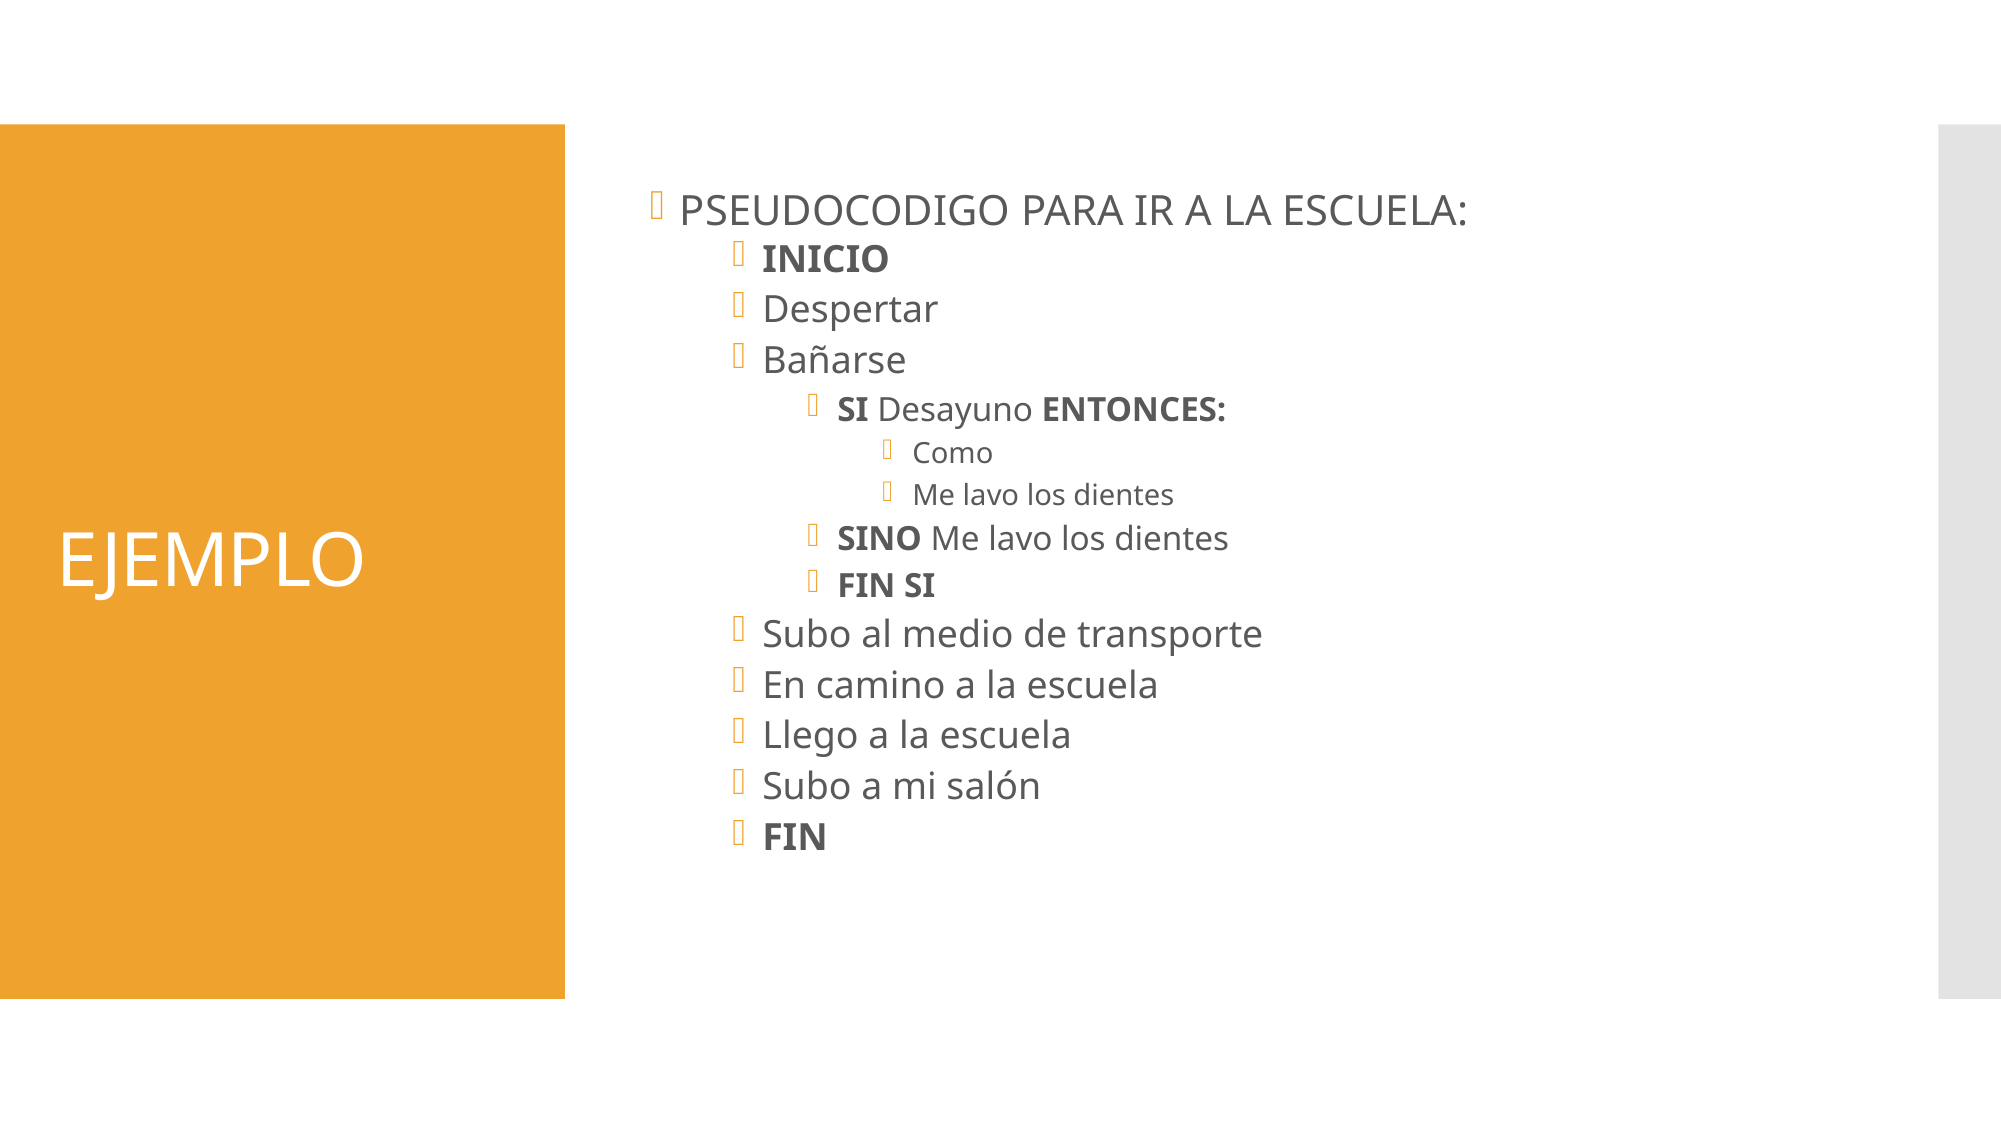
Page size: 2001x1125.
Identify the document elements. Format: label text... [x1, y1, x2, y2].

title EJEMPLO [41, 184, 525, 940]
list PSEUDOCODIGO PARA IR A LA ESCUELA: INICIO Despertar Bañarse SI Desayuno ENTONCES: Como Me lavo los dientes SINO Me lavo los dientes FIN SI Subo al medio de transporte En camino a la escuela Llego a la escuela Subo a mi salón FIN [634, 141, 1835, 982]
